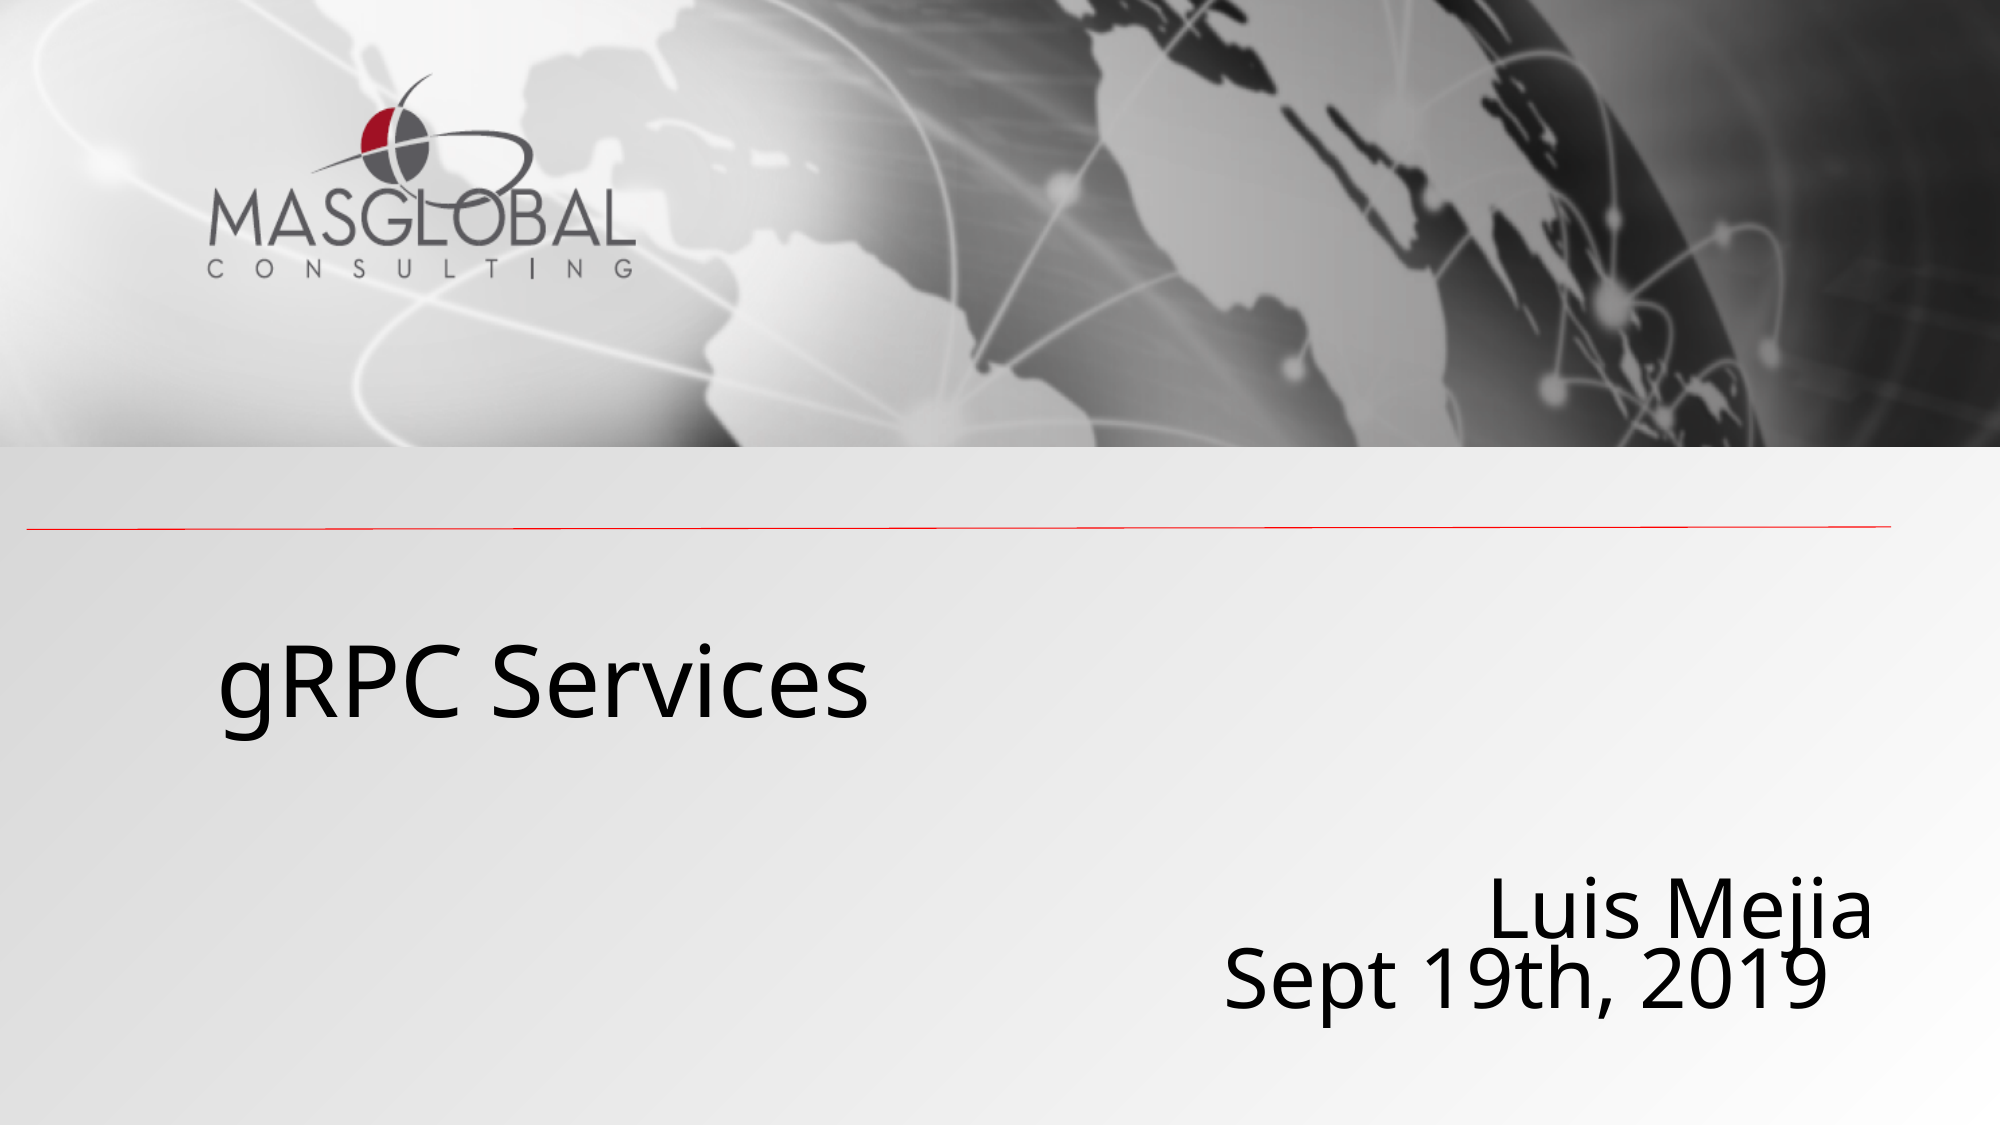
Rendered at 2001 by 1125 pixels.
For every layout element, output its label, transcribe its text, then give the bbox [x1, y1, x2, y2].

text_box gRPC Services Luis Mejia [126, 610, 1892, 963]
subtitle Sept 19th, 2019 [1117, 963, 1845, 1035]
picture [0, 0, 2000, 447]
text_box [26, 526, 1892, 530]
